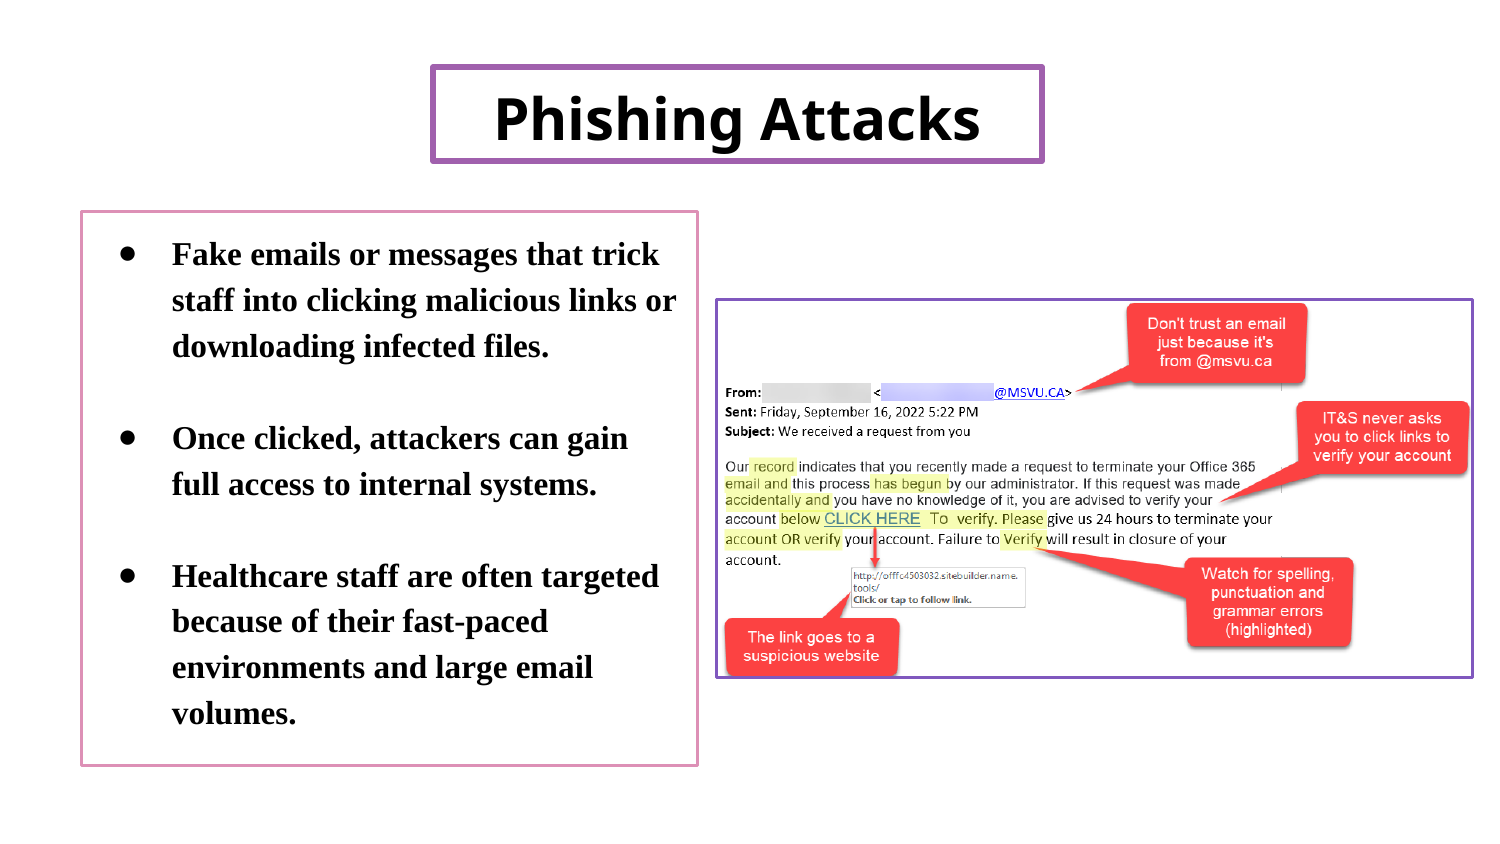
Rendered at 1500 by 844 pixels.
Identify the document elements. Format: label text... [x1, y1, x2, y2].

picture [717, 300, 1472, 677]
title Phishing Attacks [433, 67, 1042, 162]
text_box Fake emails or messages that trick staff into clicking malicious links or downloading infected files. Once clicked, attackers can gain full access to internal systems. Healthcare staff are often targeted because of their fast-paced environments and large email volumes. [81, 211, 698, 766]
